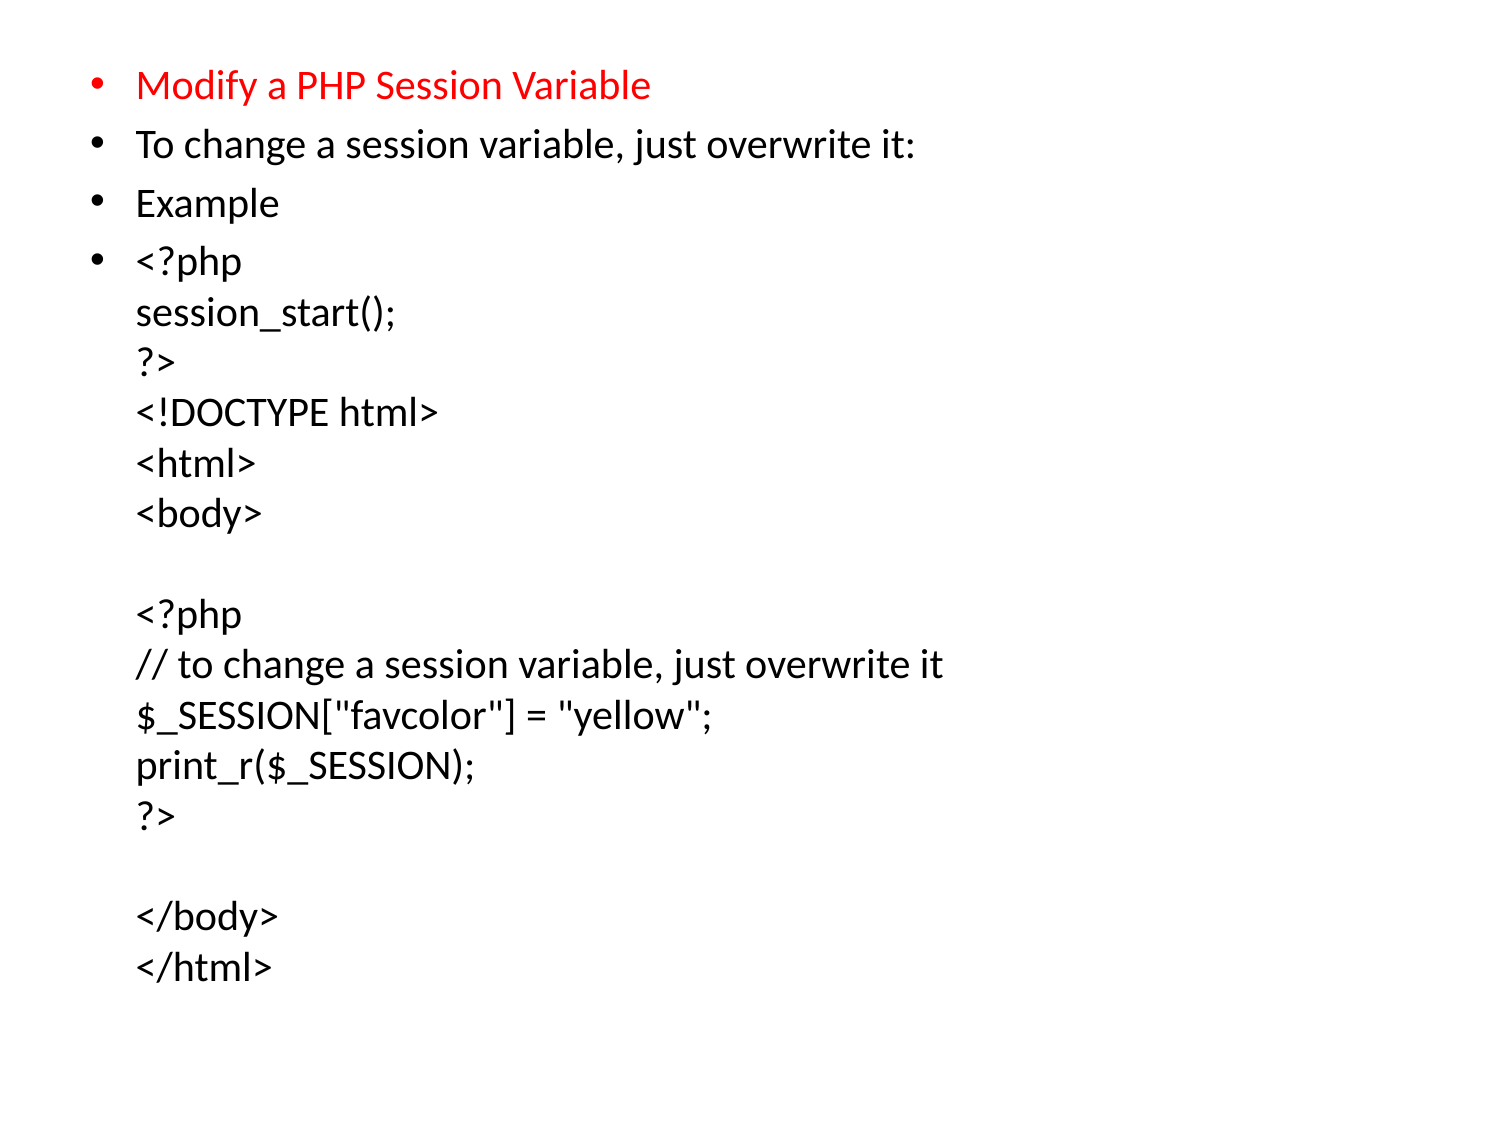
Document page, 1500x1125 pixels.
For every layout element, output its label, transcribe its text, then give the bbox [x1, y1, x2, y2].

list Modify a PHP Session Variable To change a session variable, just overwrite it: Example <?php session_start(); ?> <!DOCTYPE html> <html> <body> <?php // to change a session variable, just overwrite it $_SESSION["favcolor"] = "yellow"; print_r($_SESSION); ?> </body> </html> [75, 50, 1425, 1005]
